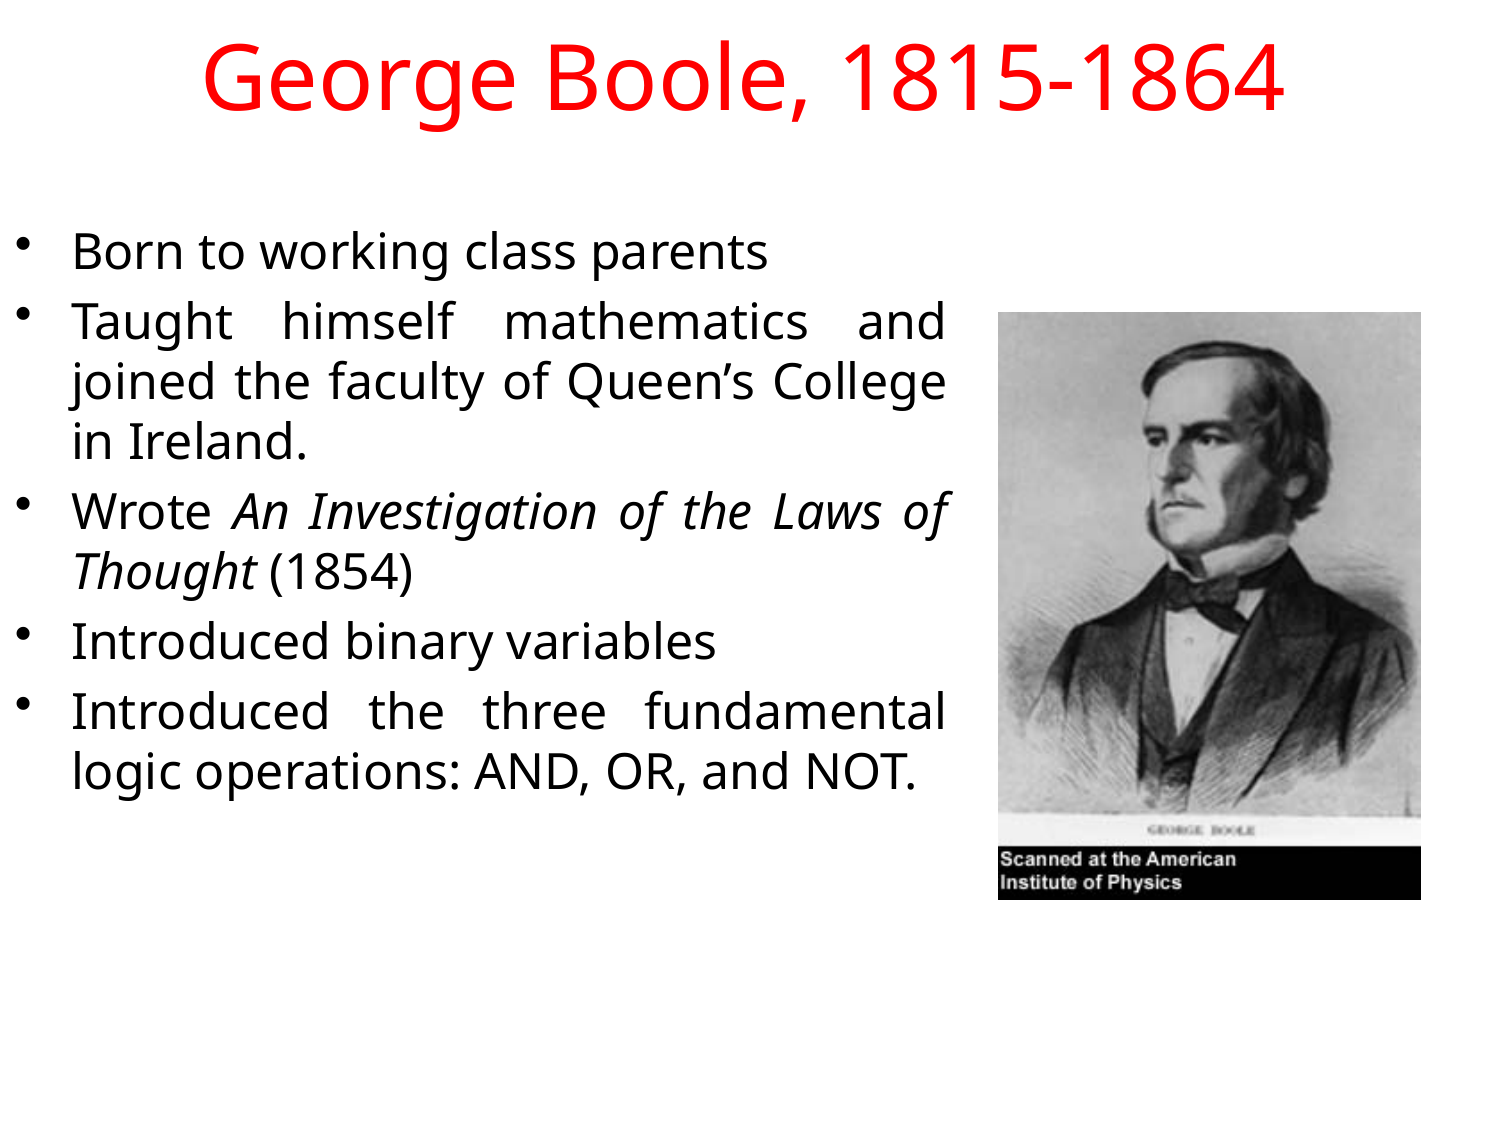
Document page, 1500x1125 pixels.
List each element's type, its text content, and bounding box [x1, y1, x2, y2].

text_box Born to working class parents Taught himself mathematics and joined the faculty of Queen’s College in Ireland. Wrote An Investigation of the Laws of Thought (1854) Introduced binary variables Introduced the three fundamental logic operations: AND, OR, and NOT. [0, 212, 963, 1063]
text_box George Boole, 1815-1864 [0, 11, 1488, 136]
picture [998, 312, 1421, 901]
